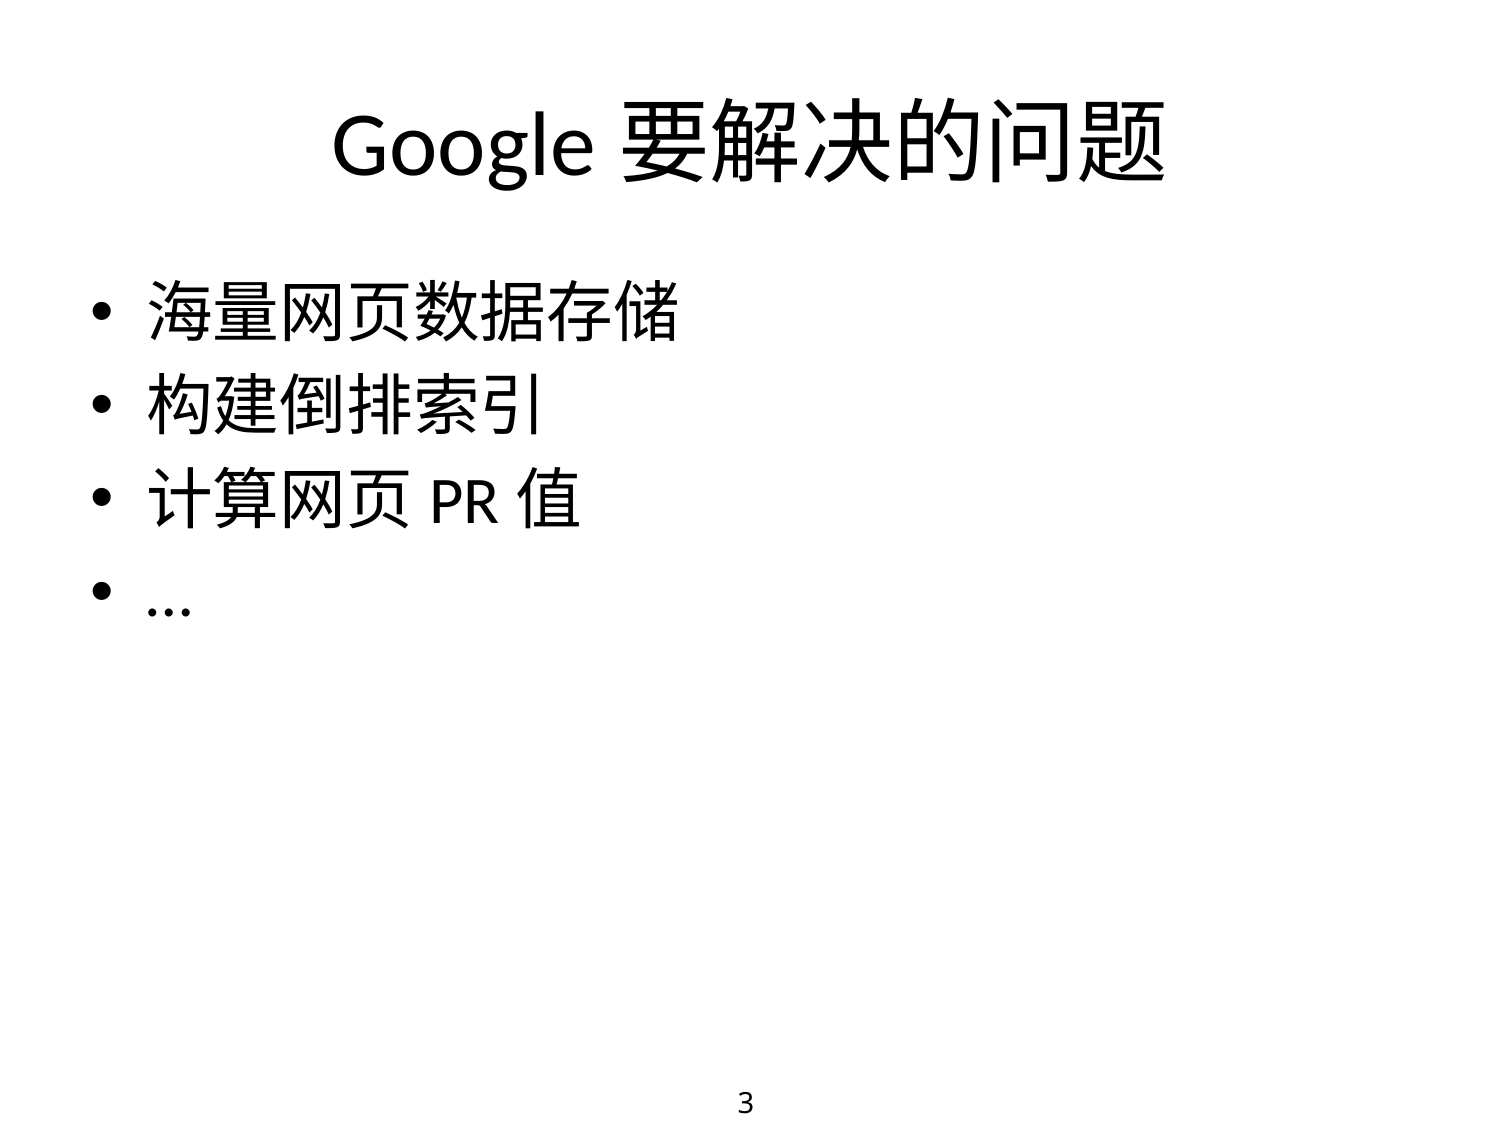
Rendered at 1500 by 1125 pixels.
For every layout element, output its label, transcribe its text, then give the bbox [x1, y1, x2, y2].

title Google要解决的问题 [75, 45, 1425, 233]
list 海量网页数据存储 构建倒排索引 计算网页PR值 … [75, 262, 1425, 1005]
